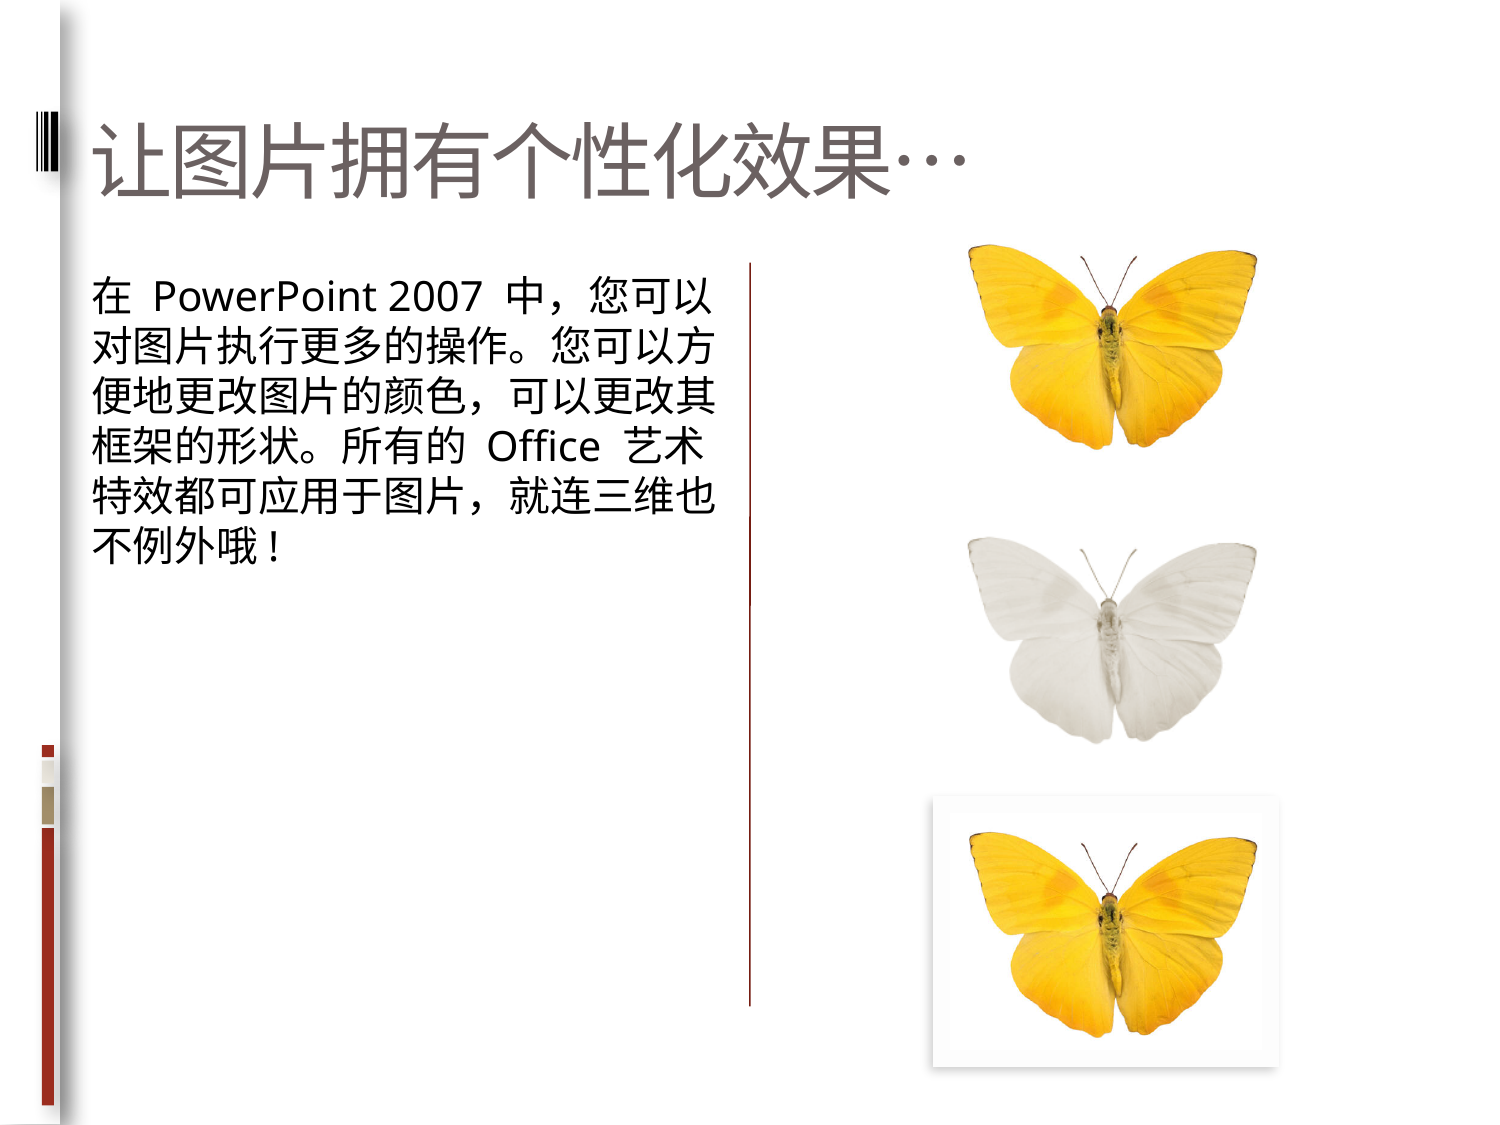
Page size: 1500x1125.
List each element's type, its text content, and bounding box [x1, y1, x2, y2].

title 让图片拥有个性化效果… [75, 84, 1425, 235]
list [924, 224, 1288, 463]
picture [949, 812, 1263, 1051]
picture [924, 518, 1288, 757]
list 在 PowerPoint 2007 中，您可以对图片执行更多的操作。您可以方便地更改图片的颜色，可以更改其框架的形状。所有的 Office 艺术特效都可应用于图片，就连三维也不例外哦! [76, 262, 739, 1005]
